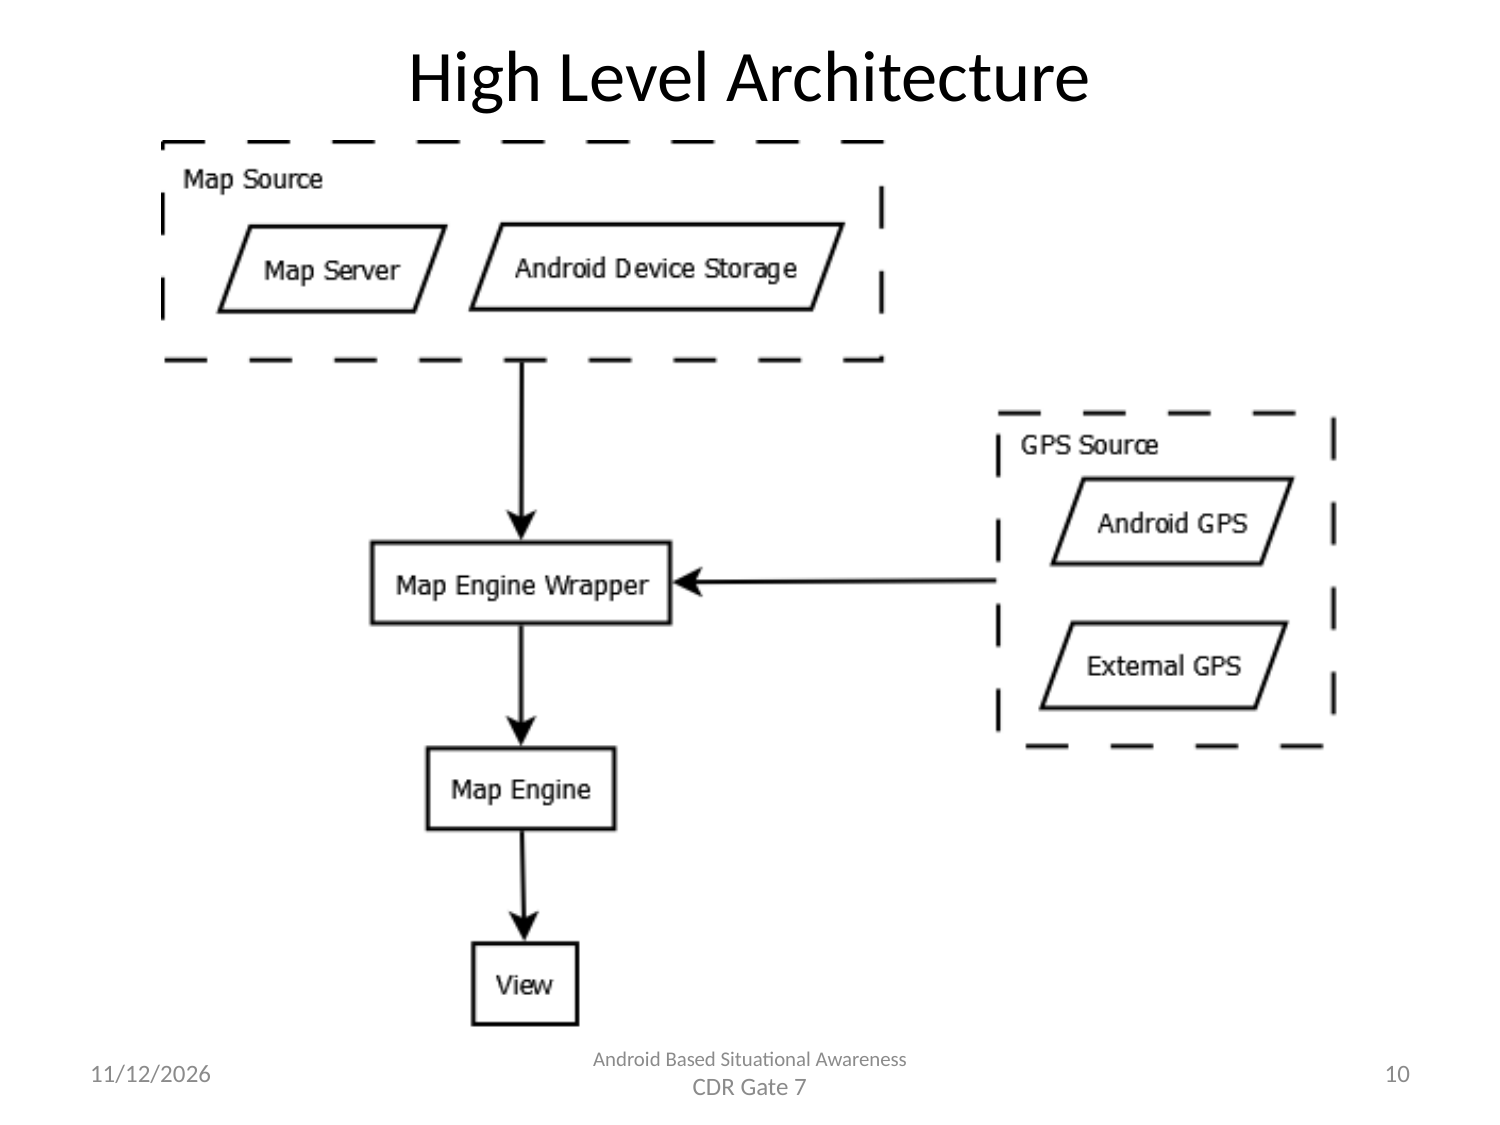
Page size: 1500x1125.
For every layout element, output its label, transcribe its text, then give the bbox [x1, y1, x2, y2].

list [160, 140, 1339, 1030]
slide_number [75, 1042, 425, 1103]
title High Level Architecture [75, 21, 1425, 125]
slide_number 10 [1074, 1042, 1425, 1103]
